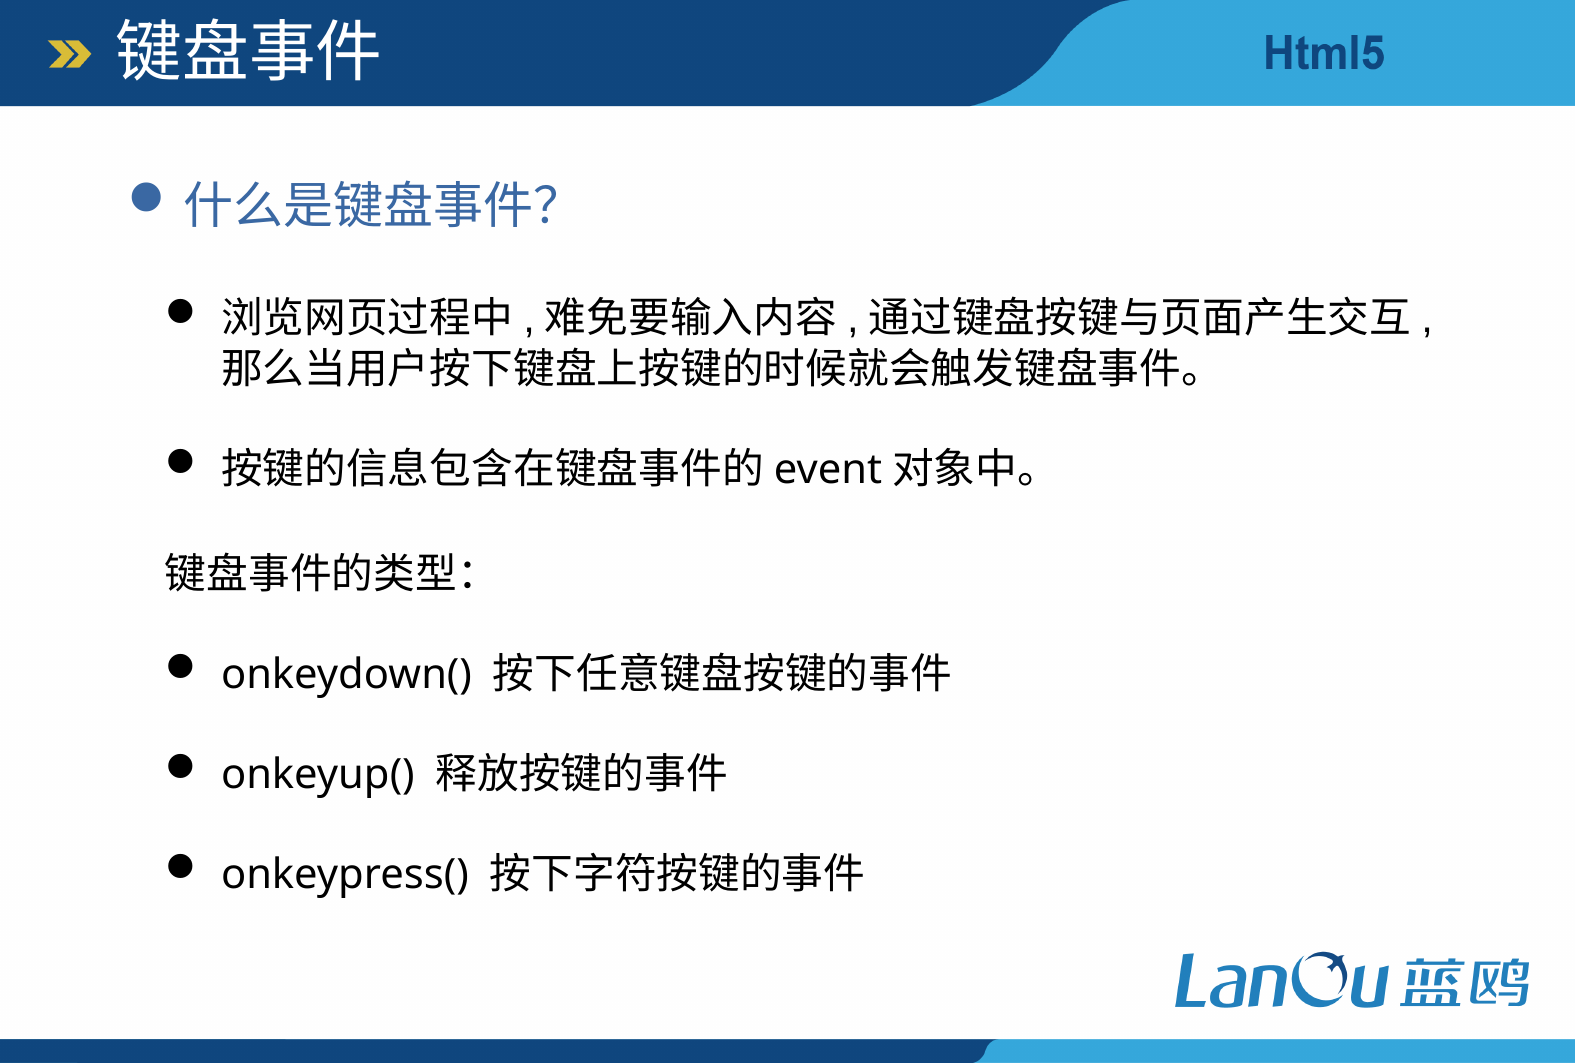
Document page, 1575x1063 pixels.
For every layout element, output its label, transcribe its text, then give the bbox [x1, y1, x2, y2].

text_box 键盘事件的类型： onkeydown() 按下任意键盘按键的事件 onkeyup() 释放按键的事件 onkeypress() 按下字符按键的事件 [150, 539, 1462, 904]
text_box 键盘事件 [108, 1, 391, 97]
text_box 什么是键盘事件？ [119, 166, 592, 242]
picture [0, 0, 1575, 1063]
text_box 浏览网页过程中,难免要输入内容,通过键盘按键与页面产生交互,那么当用户按下键盘上按键的时候就会触发键盘事件。 按键的信息包含在键盘事件的event对象中。 [150, 283, 1462, 499]
